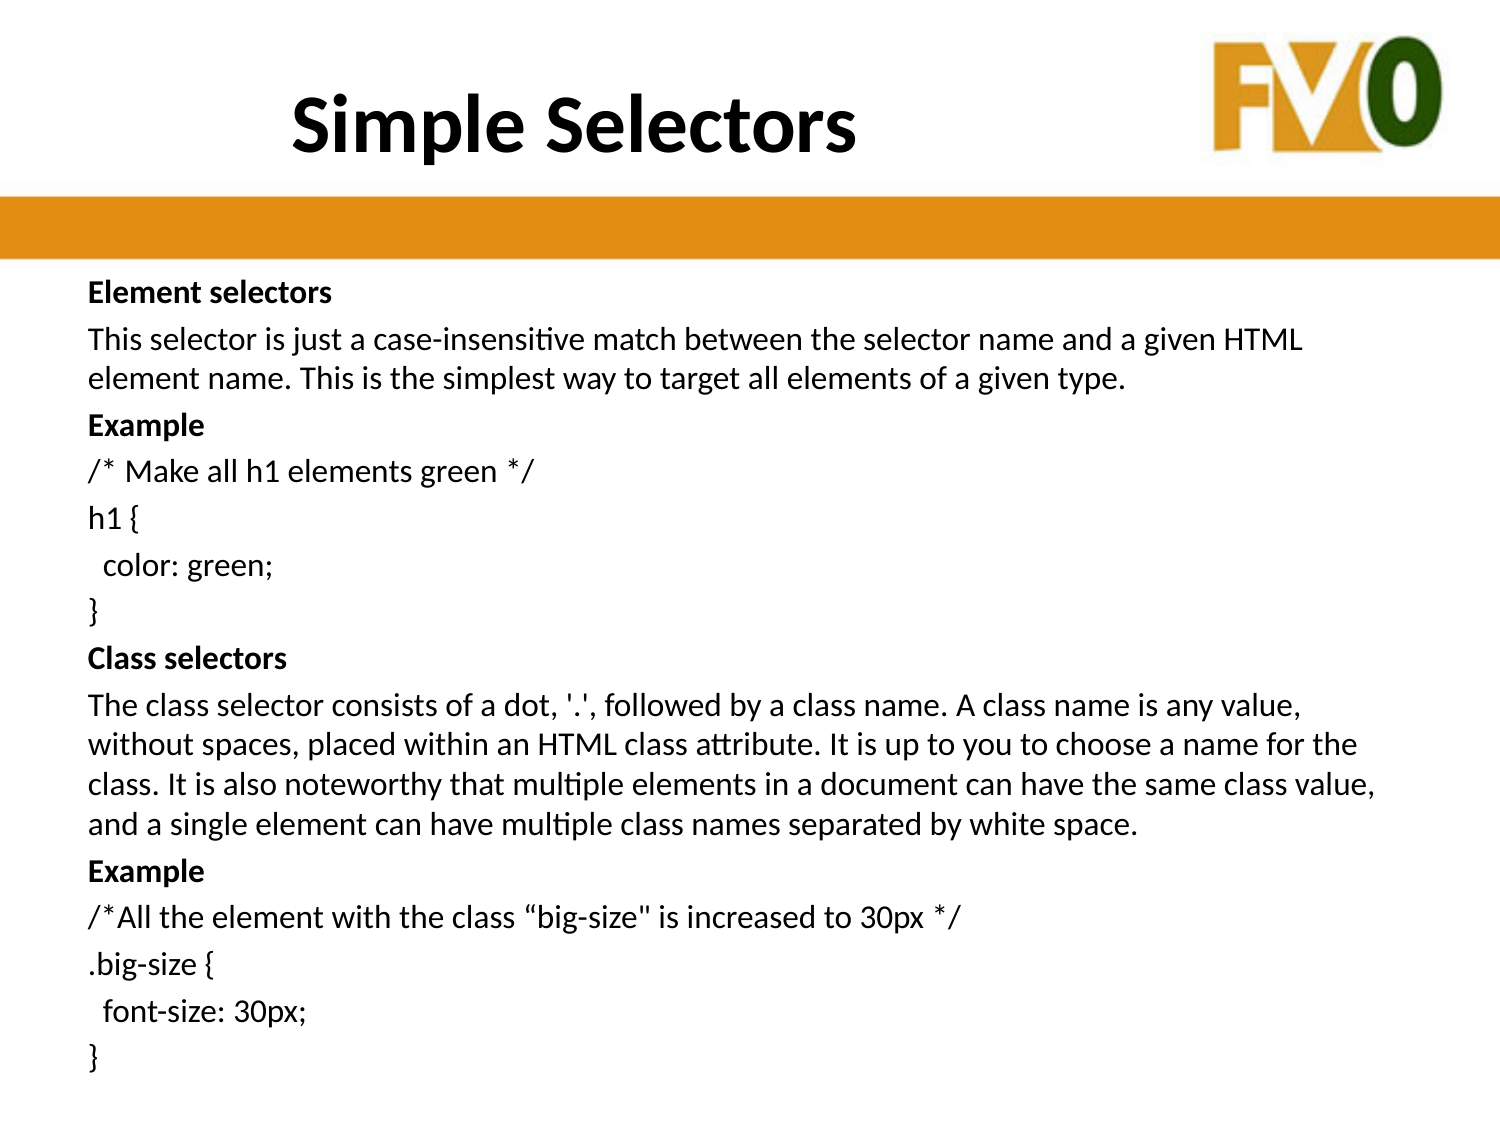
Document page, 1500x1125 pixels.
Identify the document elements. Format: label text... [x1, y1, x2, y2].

picture [0, 0, 1500, 1125]
list Element selectors This selector is just a case-insensitive match between the selector name and a given HTML element name. This is the simplest way to target all elements of a given type. Example /* Make all h1 elements green */ h1 { color: green; } Class selectors The class selector consists of a dot, '.', followed by a class name. A class name is any value, without spaces, placed within an HTML class attribute. It is up to you to choose a name for the class. It is also noteworthy that multiple elements in a document can have the same class value, and a single element can have multiple class names separated by white space. Example /*All the element with the class “big-size" is increased to 30px */ .big-size { font-size: 30px; } [72, 262, 1423, 1125]
title Simple Selectors [0, 24, 1250, 213]
